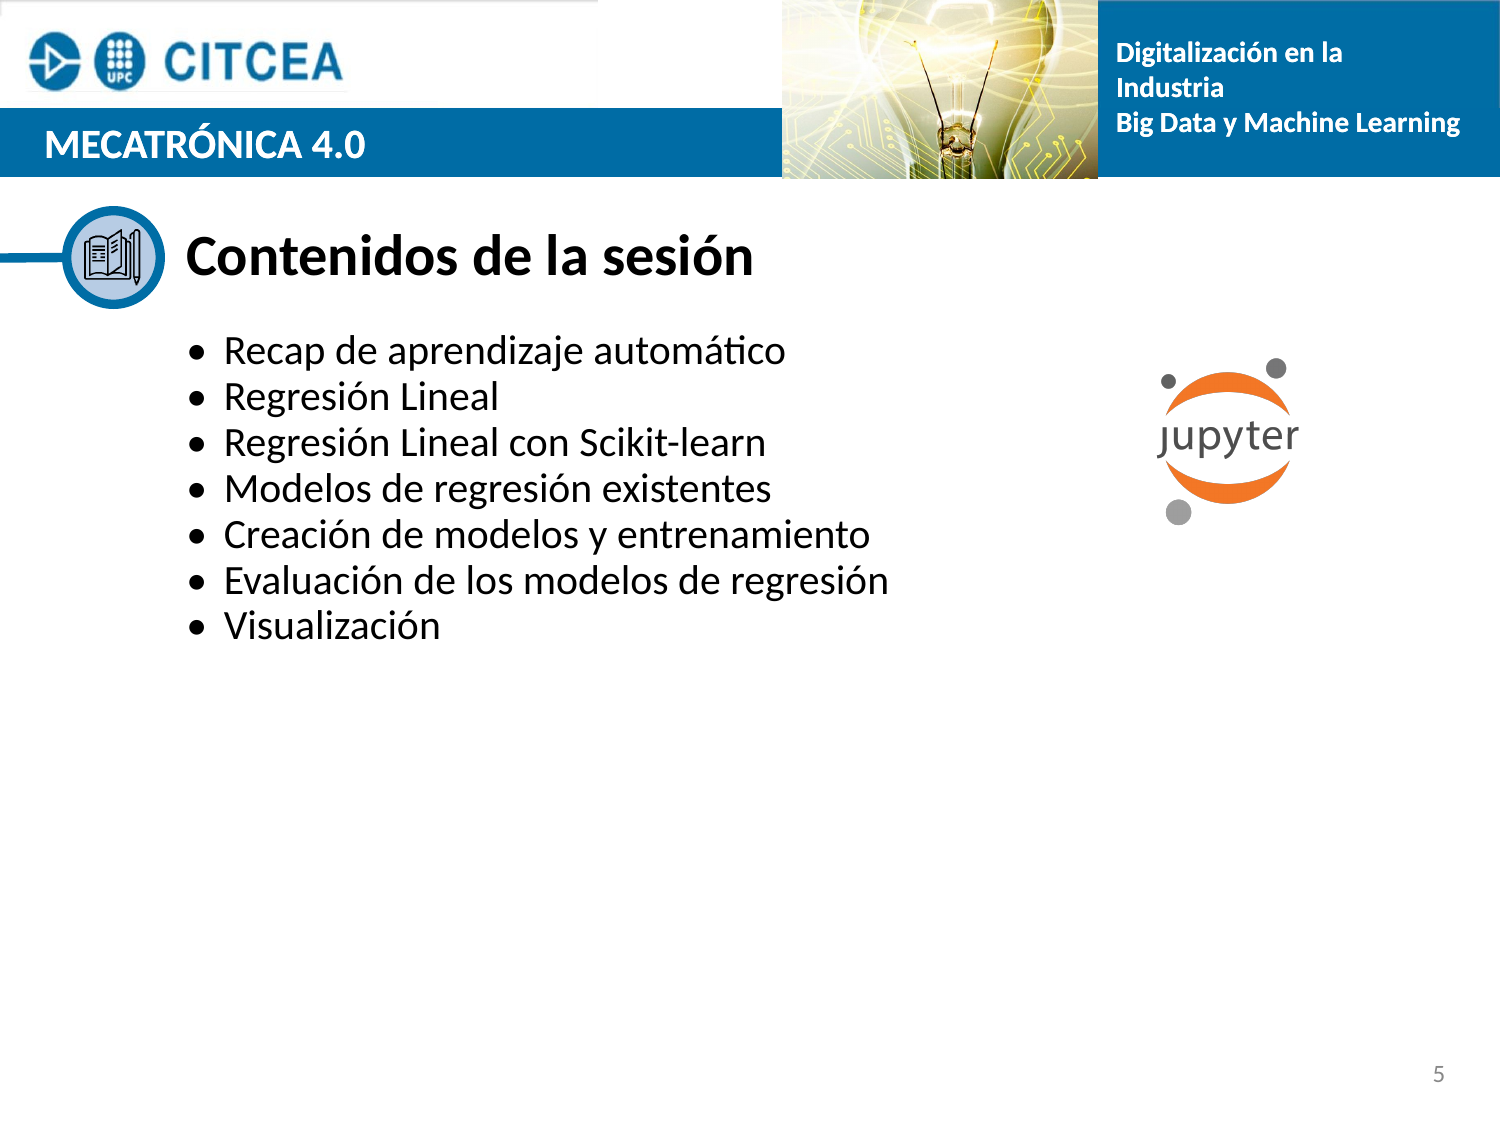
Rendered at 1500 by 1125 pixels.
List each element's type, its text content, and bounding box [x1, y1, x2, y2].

picture [782, 0, 1500, 179]
picture [83, 228, 141, 286]
list Recap de aprendizaje automático Regresión Lineal Regresión Lineal con Scikit-learn Modelos de regresión existentes Creación de modelos y entrenamiento Evaluación de los modelos de regresión Visualización [171, 321, 1466, 1090]
text_box Contenidos de la sesión [171, 196, 924, 322]
picture [0, 0, 598, 107]
text_box 5 [1122, 1042, 1461, 1103]
text_box [67, 210, 161, 305]
picture [1154, 356, 1302, 526]
